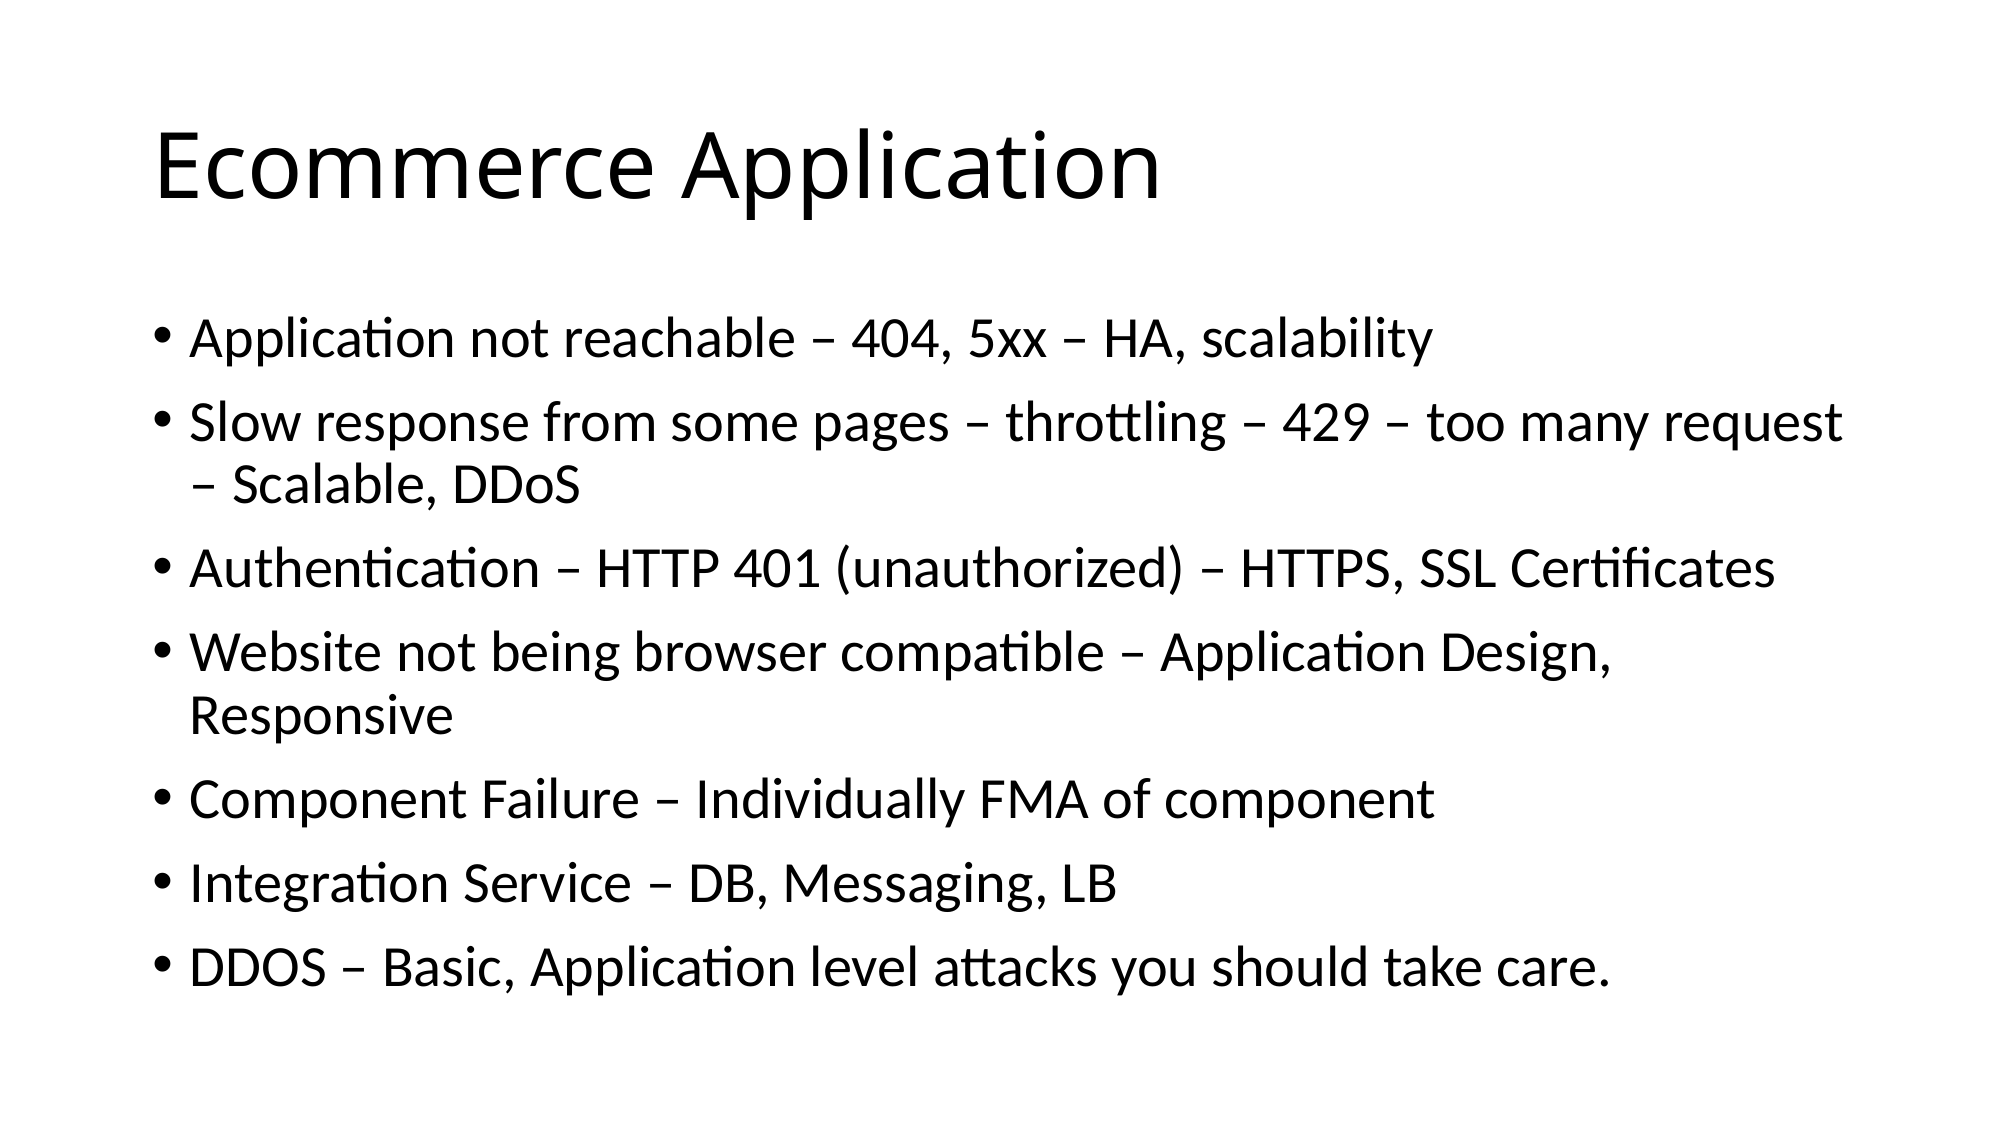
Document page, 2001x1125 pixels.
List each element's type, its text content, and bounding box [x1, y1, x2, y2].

list Application not reachable – 404, 5xx – HA, scalability Slow response from some pages – throttling – 429 – too many request – Scalable, DDoS Authentication – HTTP 401 (unauthorized) – HTTPS, SSL Certificates Website not being browser compatible – Application Design, Responsive Component Failure – Individually FMA of component Integration Service – DB, Messaging, LB DDOS – Basic, Application level attacks you should take care. [137, 299, 1863, 1014]
title Ecommerce Application [137, 59, 1863, 278]
